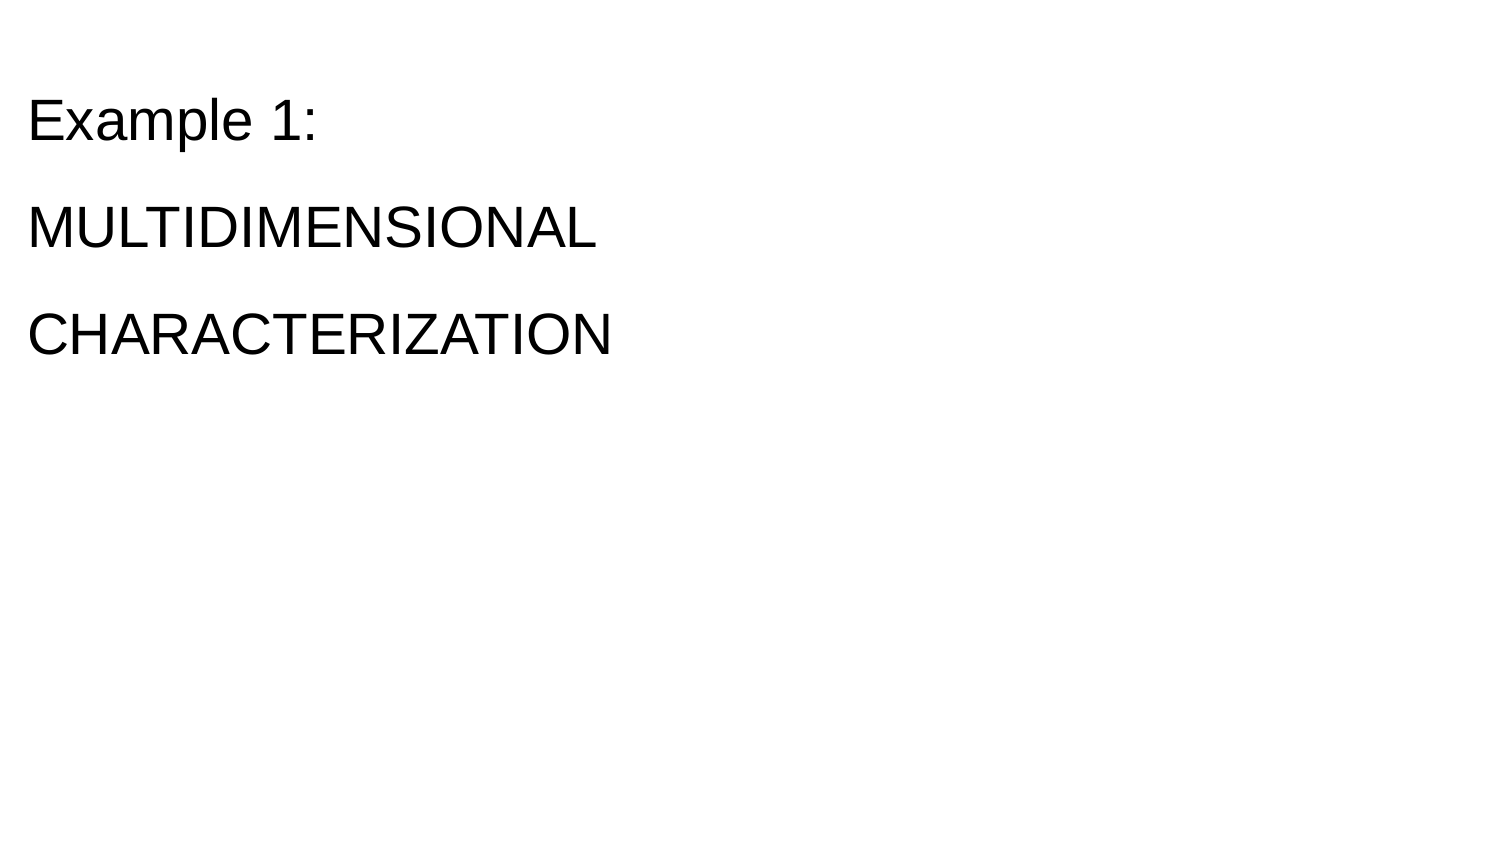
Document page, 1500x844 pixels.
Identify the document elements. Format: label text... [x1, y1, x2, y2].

text_box Example 1: MULTIDIMENSIONAL CHARACTERIZATION [12, 72, 969, 558]
